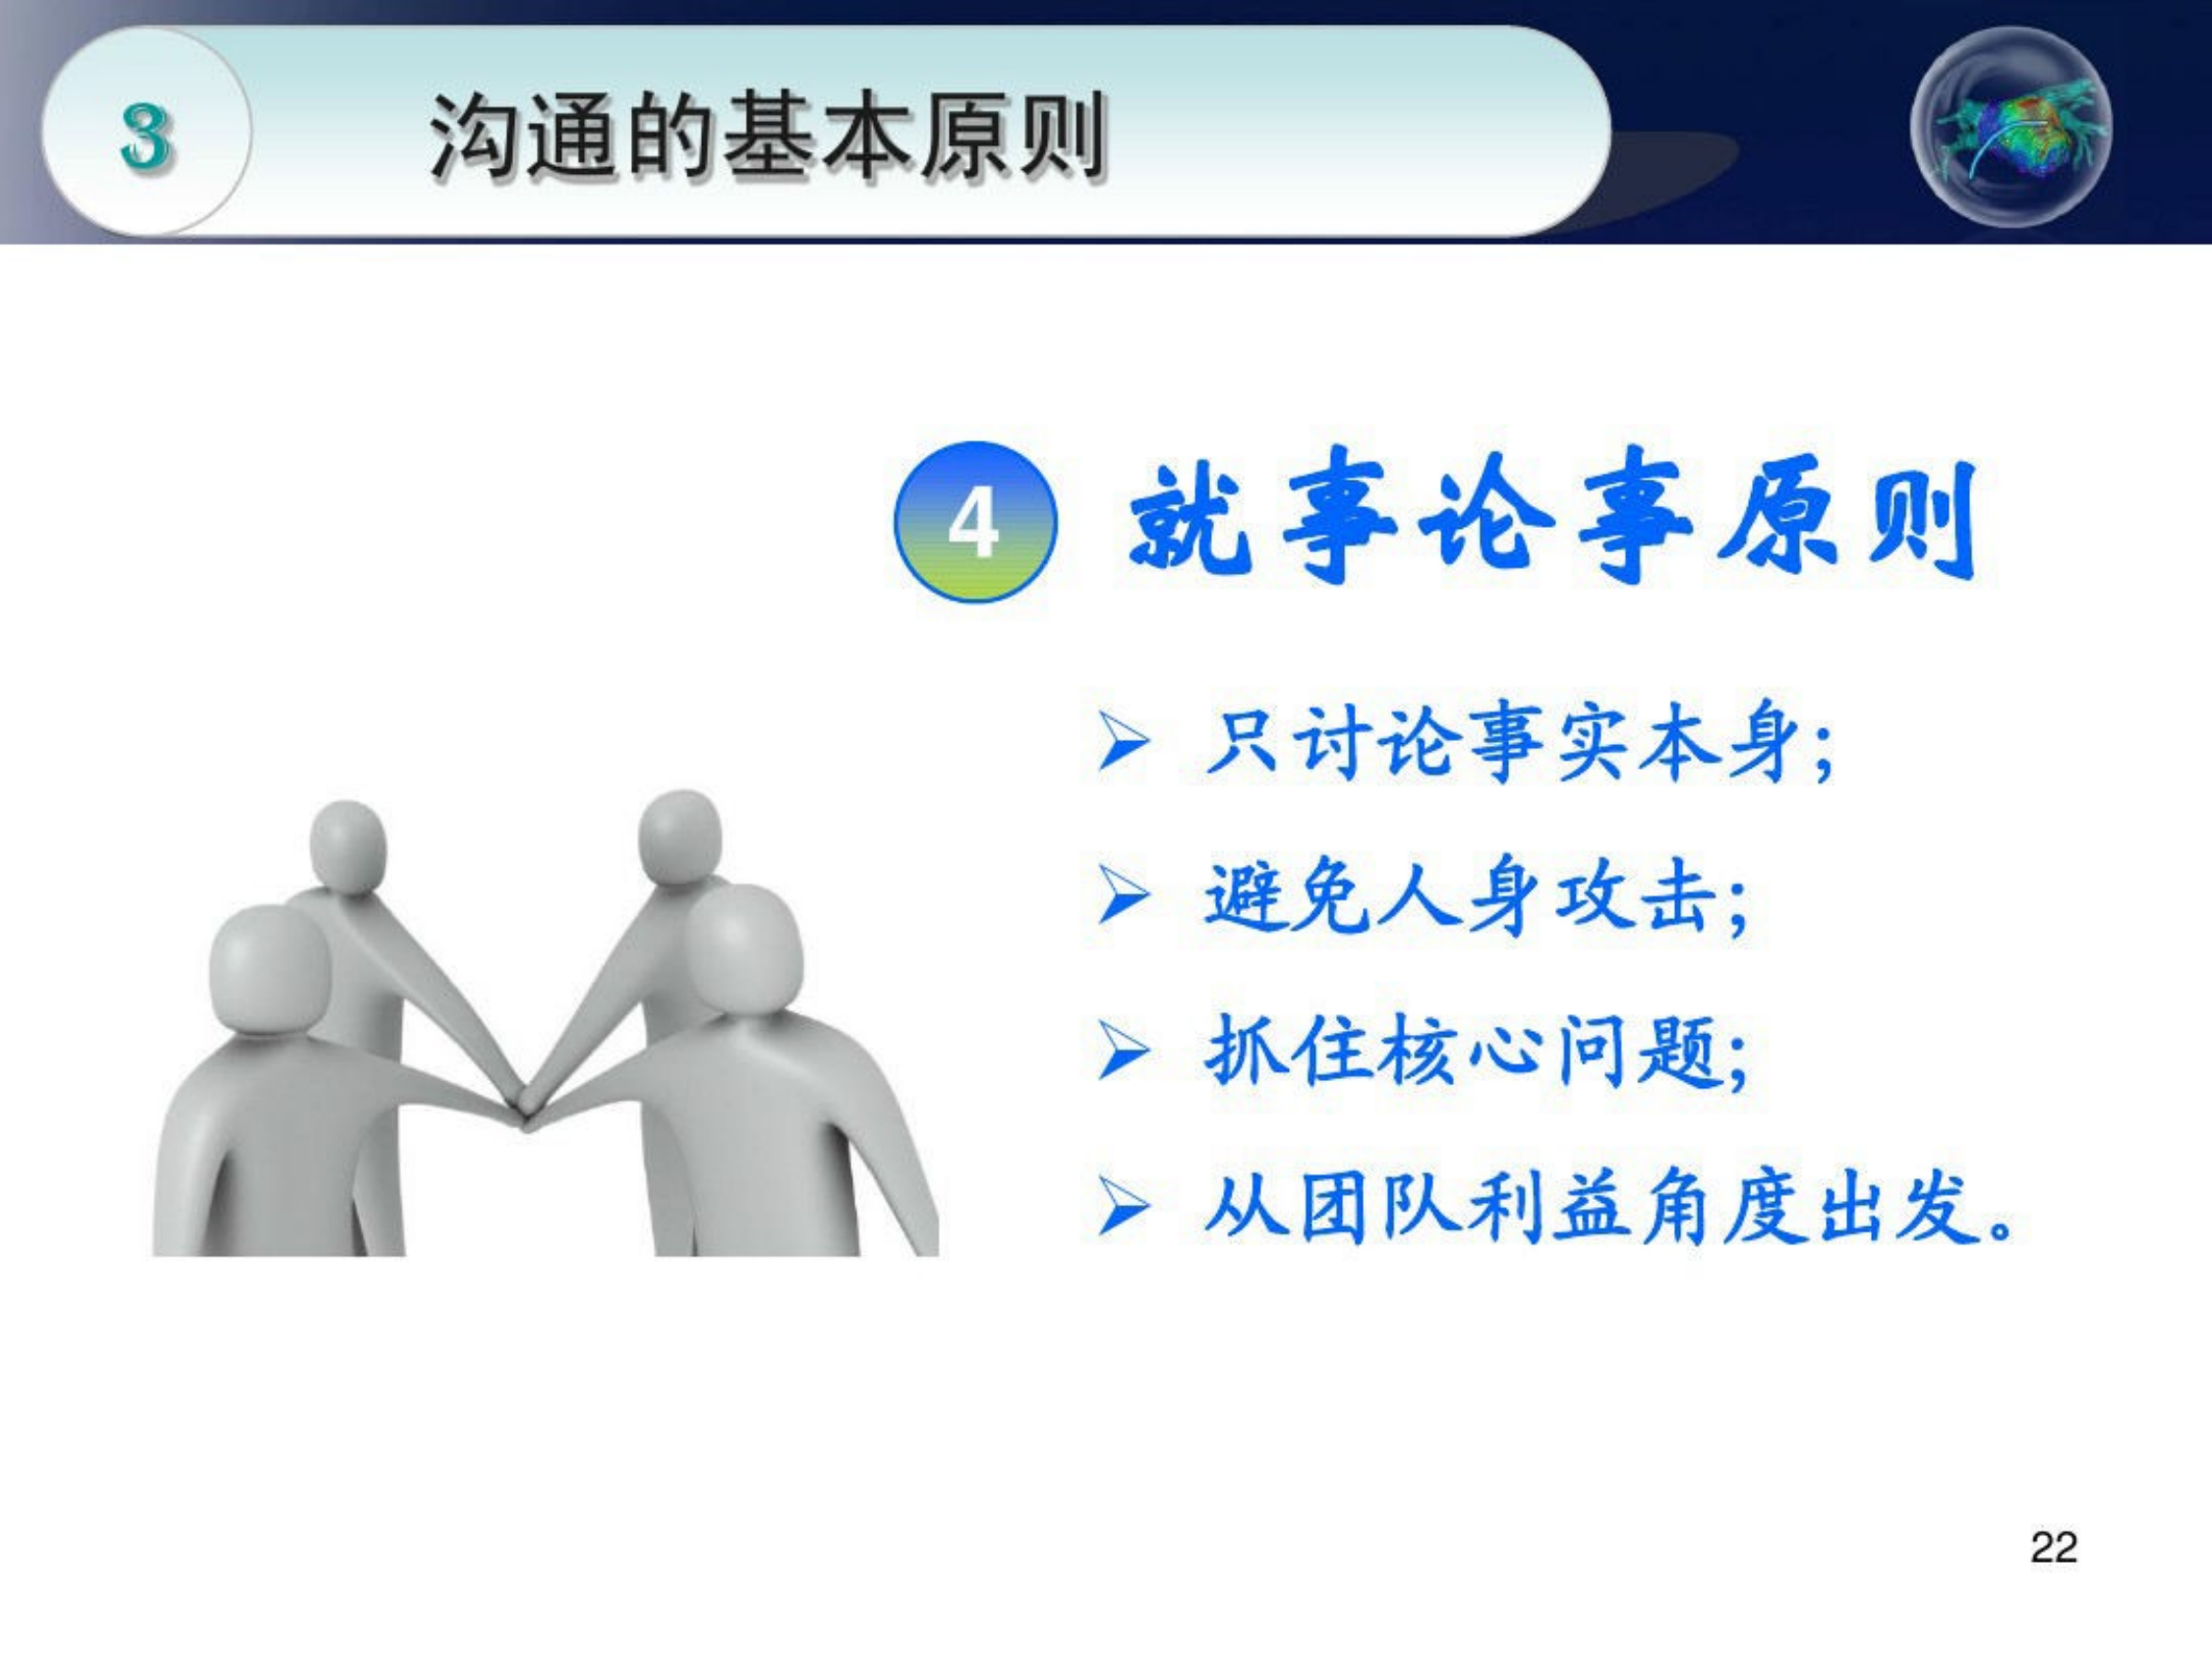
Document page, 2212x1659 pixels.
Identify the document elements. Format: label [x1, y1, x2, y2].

text_box [0, 0, 2212, 1659]
